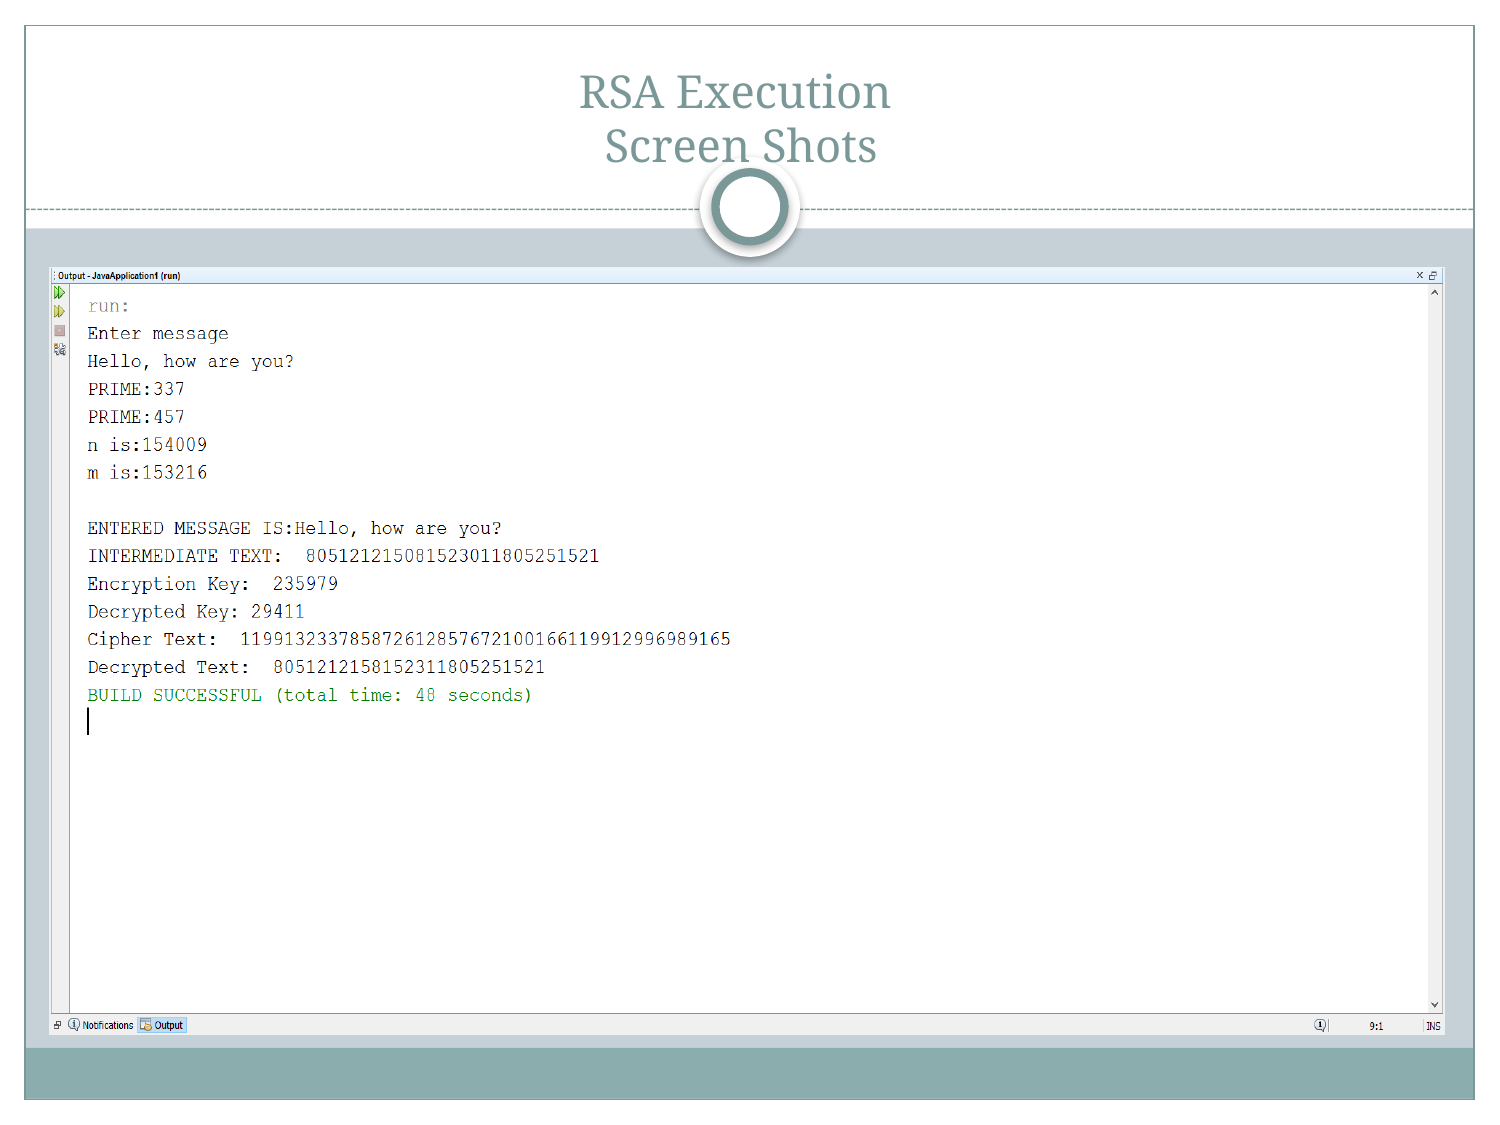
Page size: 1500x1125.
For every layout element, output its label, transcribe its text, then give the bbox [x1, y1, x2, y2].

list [49, 266, 1445, 1036]
title RSA Execution Screen Shots [41, 54, 1442, 179]
